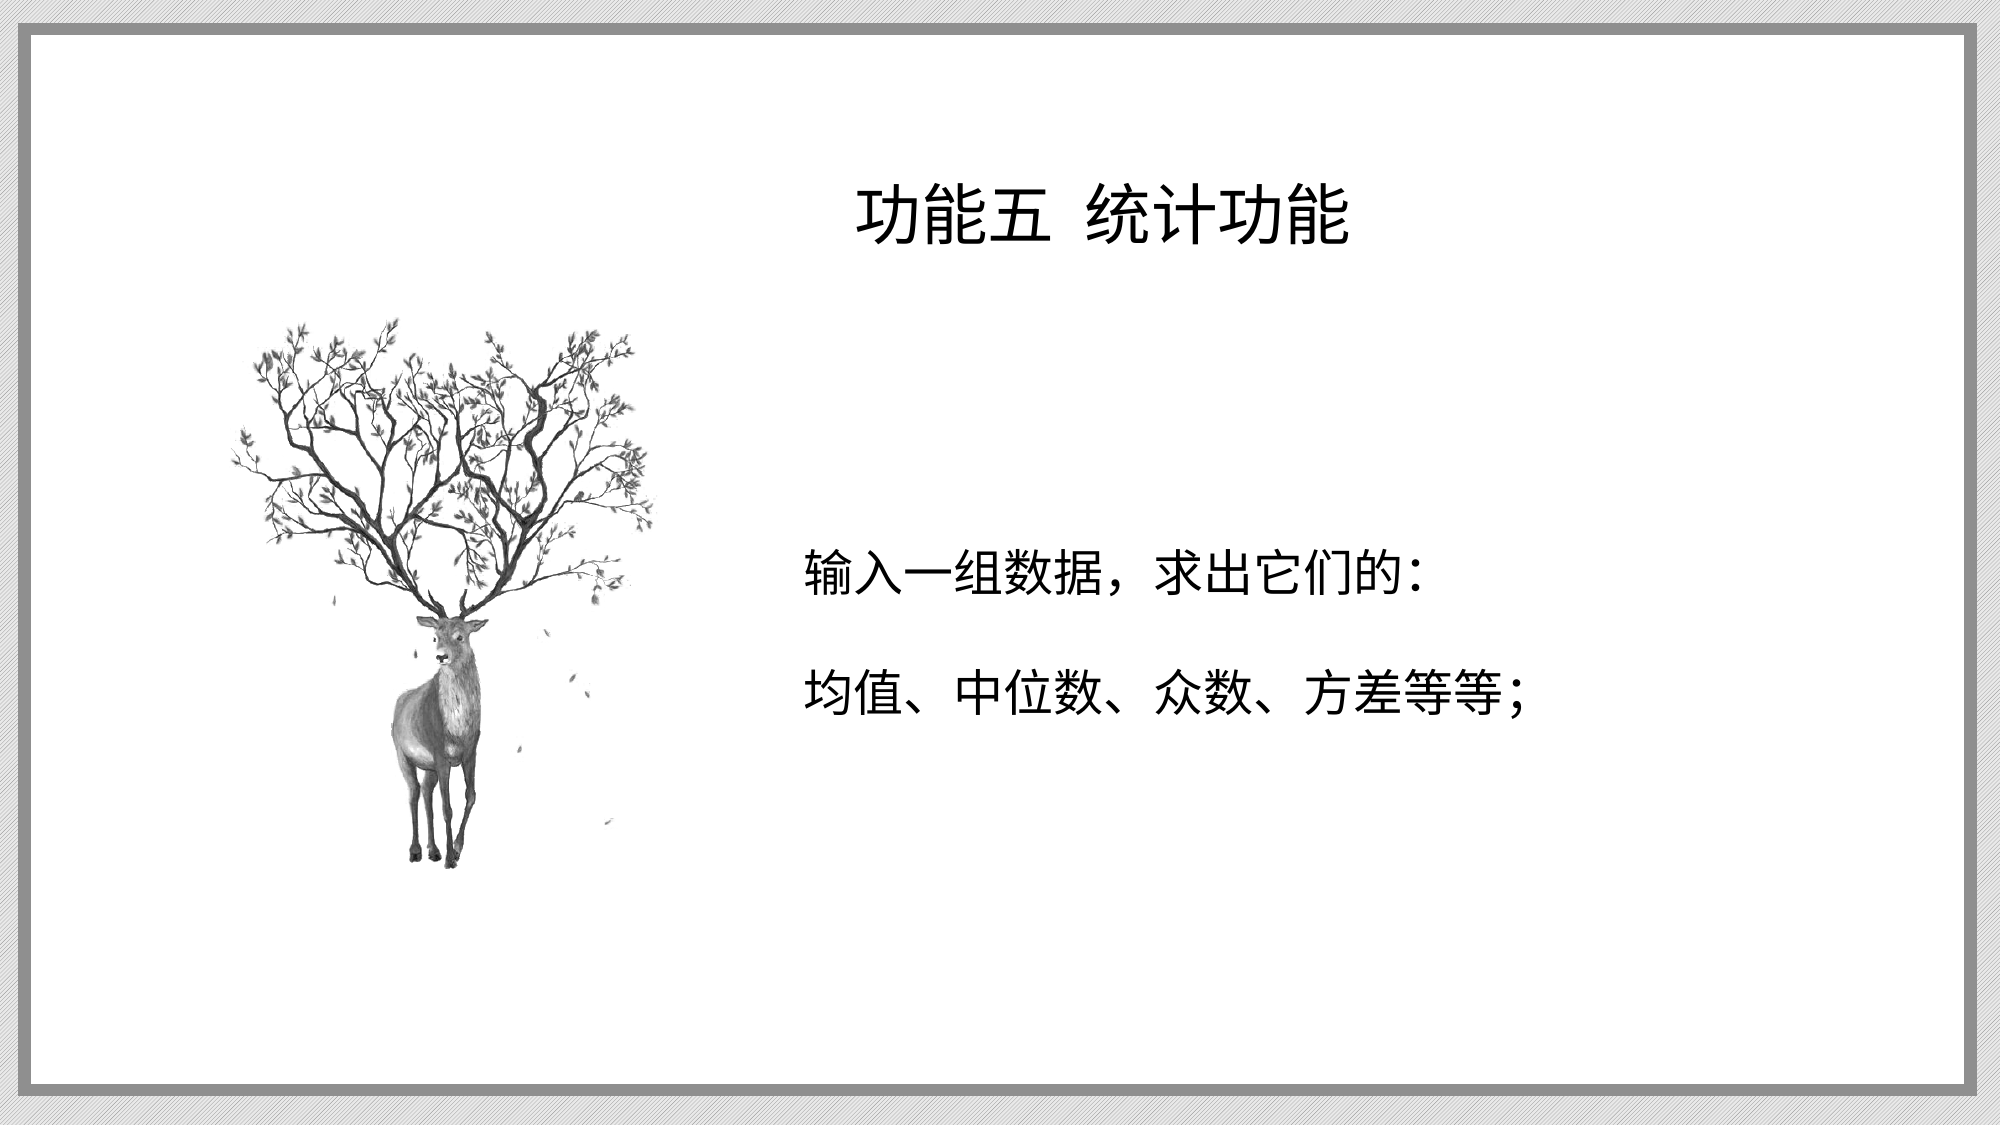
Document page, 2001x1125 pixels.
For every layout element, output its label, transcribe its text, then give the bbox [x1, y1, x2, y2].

picture [215, 280, 688, 948]
text_box 功能五 统计功能 [788, 165, 1418, 260]
text_box 输入一组数据，求出它们的： 均值、中位数、众数、方差等等； [788, 473, 1807, 729]
text_box [23, 28, 1971, 1091]
